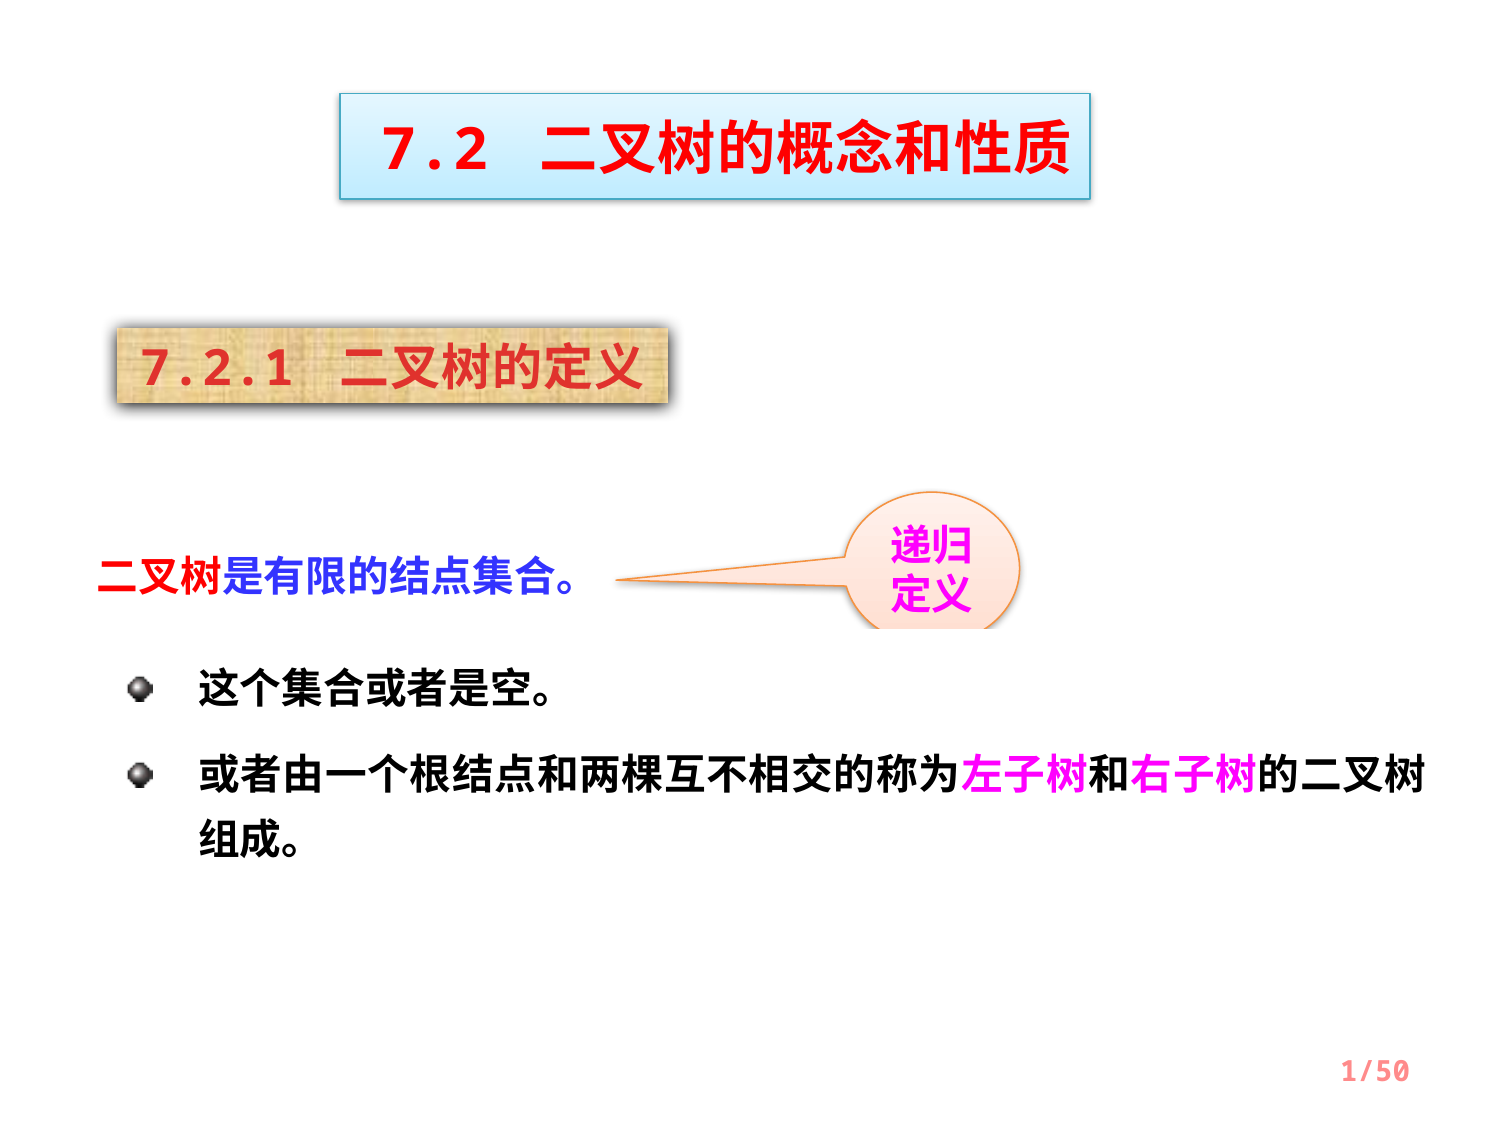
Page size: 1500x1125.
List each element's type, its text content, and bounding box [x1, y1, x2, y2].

text_box 递归定义 [615, 491, 1021, 627]
picture [123, 672, 153, 702]
slide_number 1/50 [1074, 1042, 1425, 1103]
text_box 二叉树是有限的结点集合。 [82, 527, 809, 608]
picture [123, 758, 153, 788]
text_box 7.2.1 二叉树的定义 [117, 328, 668, 403]
text_box 7.2 二叉树的概念和性质 [339, 93, 1091, 200]
text_box 这个集合或者是空。 或者由一个根结点和两棵互不相交的称为左子树和右子树的二叉树组成。 [92, 627, 1443, 882]
